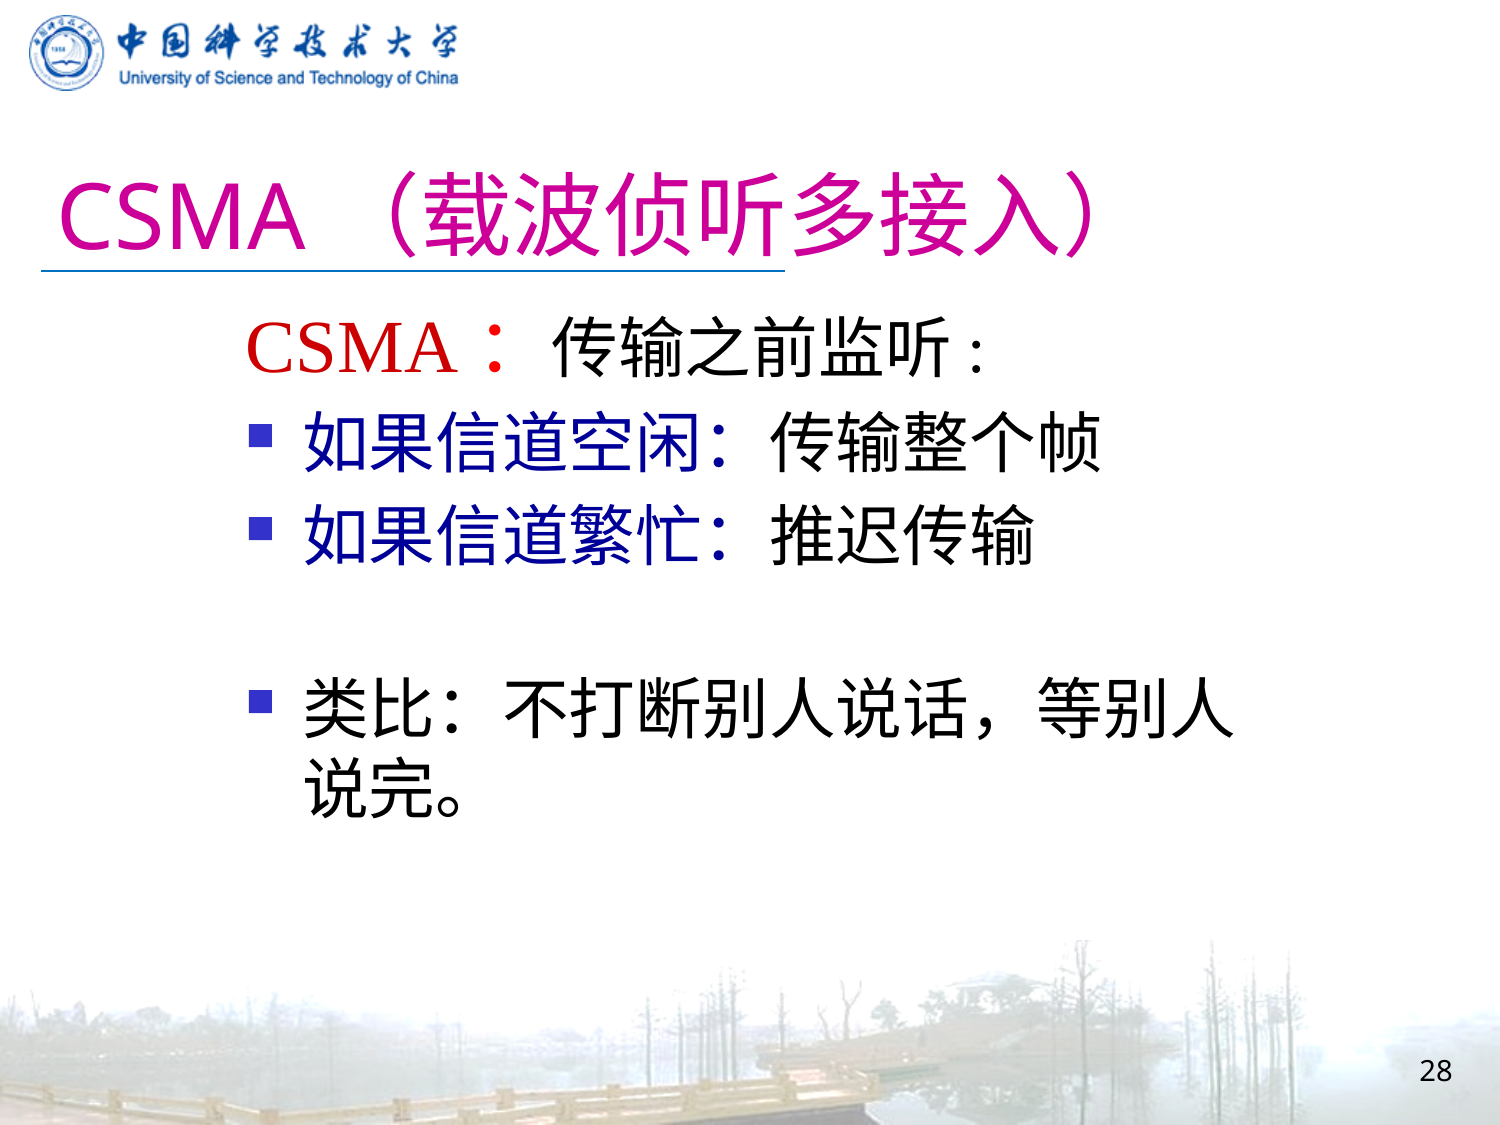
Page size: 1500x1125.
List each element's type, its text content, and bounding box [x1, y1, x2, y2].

text_box 4 [0, 940, 1500, 1125]
title CSMA（载波侦听多接入） [40, 34, 1468, 276]
slide_number 28 [1154, 1023, 1468, 1100]
text_box CSMA：传输之前监听: 如果信道空闲：传输整个帧 如果信道繁忙：推迟传输 类比：不打断别人说话，等别人说完。 [230, 289, 1292, 823]
picture [29, 15, 461, 91]
